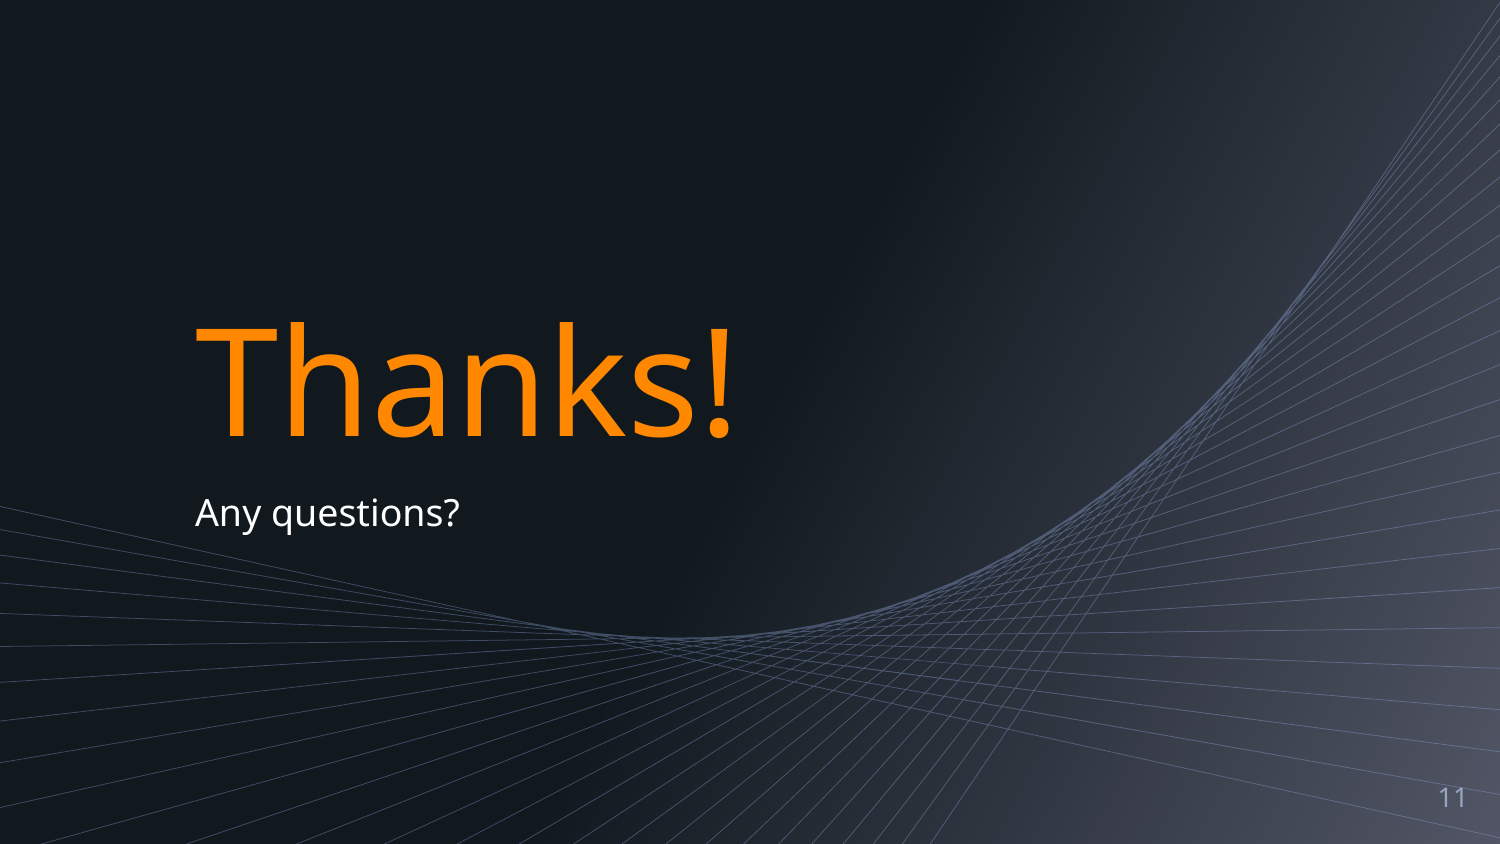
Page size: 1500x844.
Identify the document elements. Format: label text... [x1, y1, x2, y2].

title Thanks! [195, 313, 1112, 470]
slide_number 11 [1378, 766, 1469, 832]
subtitle Any questions? [195, 482, 1112, 588]
